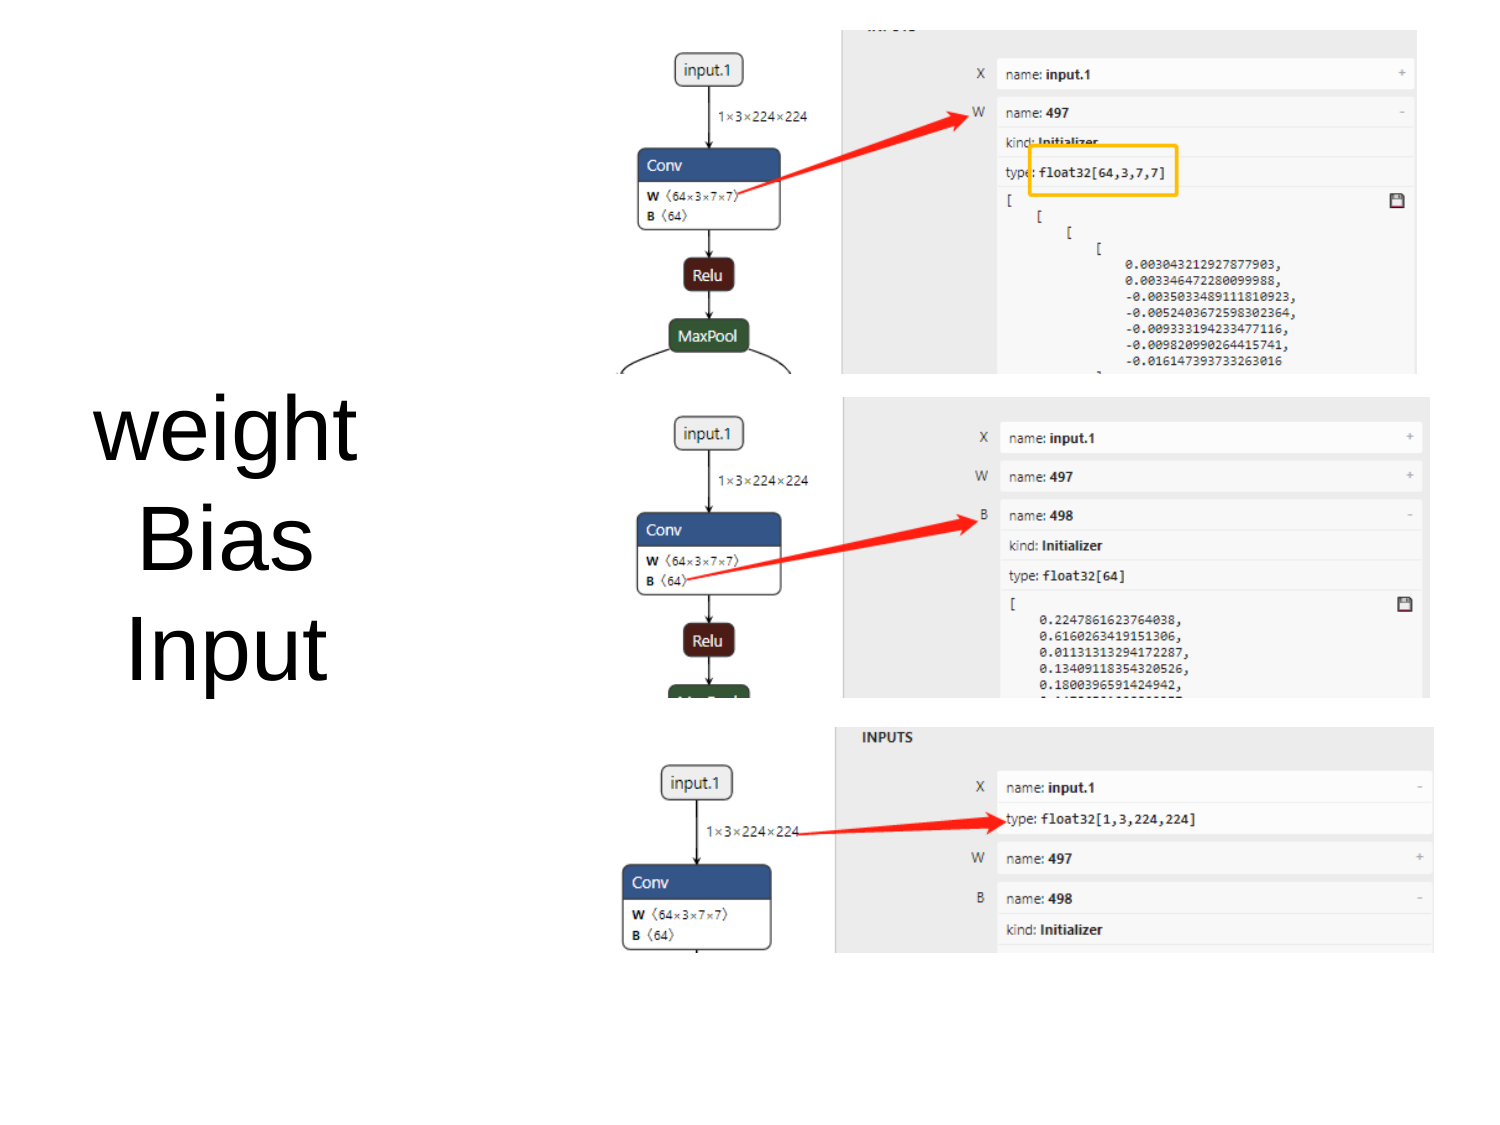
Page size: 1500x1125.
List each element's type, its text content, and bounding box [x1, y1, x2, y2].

picture [571, 727, 1434, 953]
title weight Bias Input [76, 172, 377, 786]
picture [560, 30, 1417, 374]
picture [577, 396, 1430, 698]
